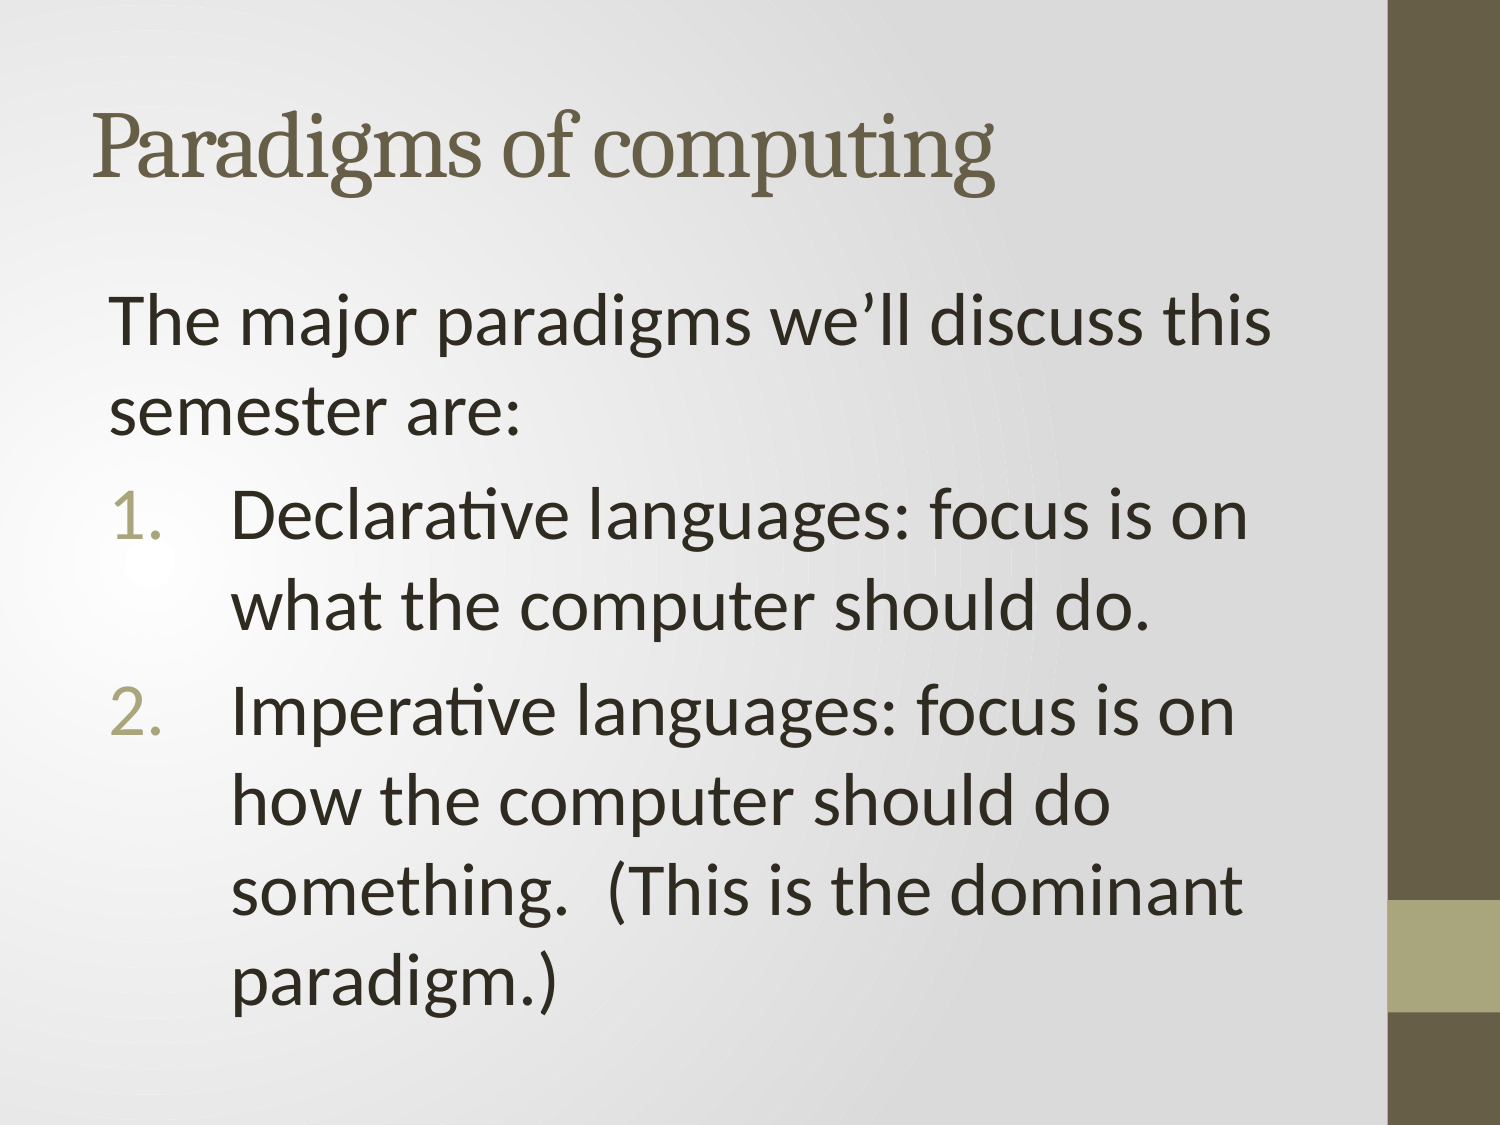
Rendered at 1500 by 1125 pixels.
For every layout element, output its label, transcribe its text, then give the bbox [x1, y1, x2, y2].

list The major paradigms we’ll discuss this semester are: Declarative languages: focus is on what the computer should do. Imperative languages: focus is on how the computer should do something. (This is the dominant paradigm.) [75, 262, 1325, 1050]
title Paradigms of computing [75, 45, 1325, 233]
